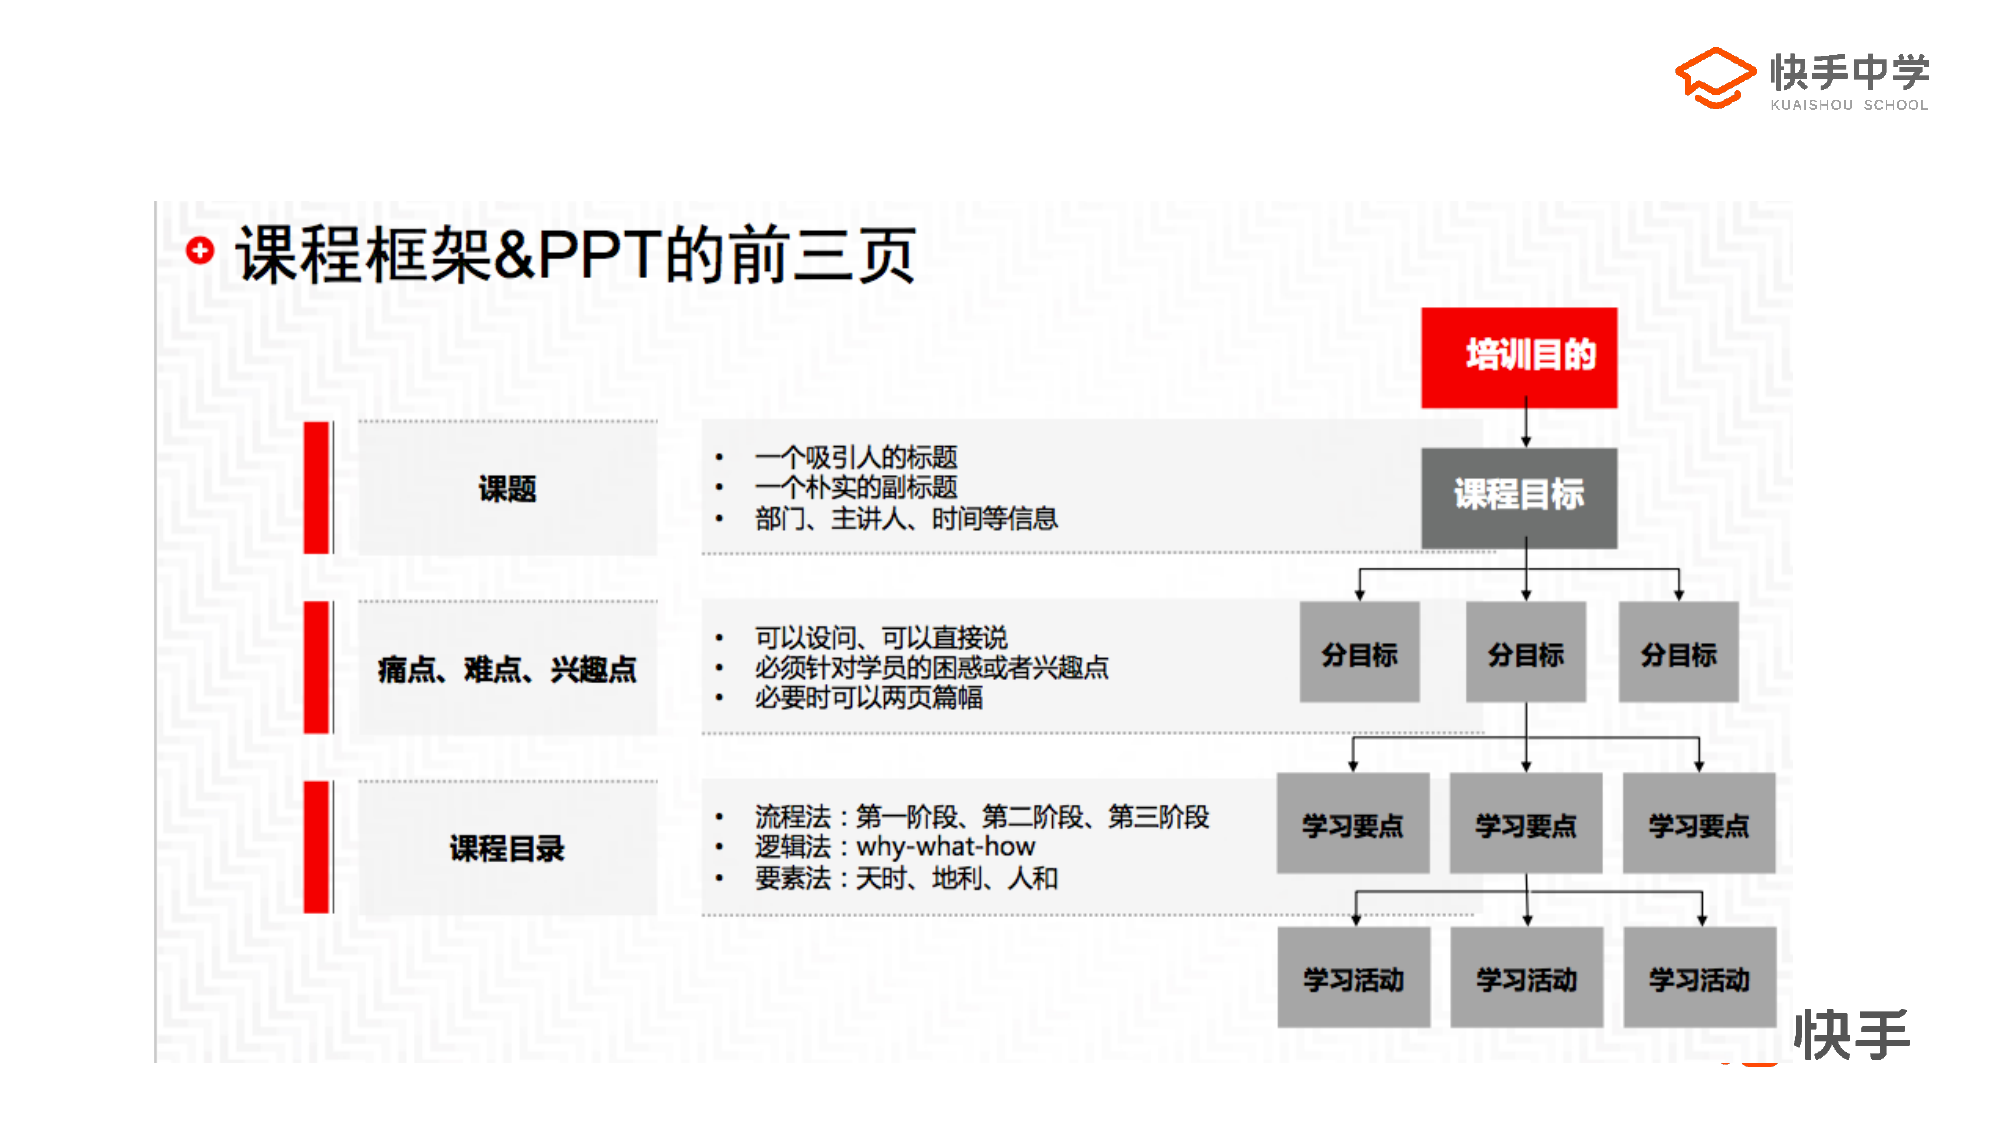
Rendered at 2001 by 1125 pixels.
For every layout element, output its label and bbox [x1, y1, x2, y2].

picture [154, 201, 1910, 1067]
picture [1659, 21, 1946, 131]
